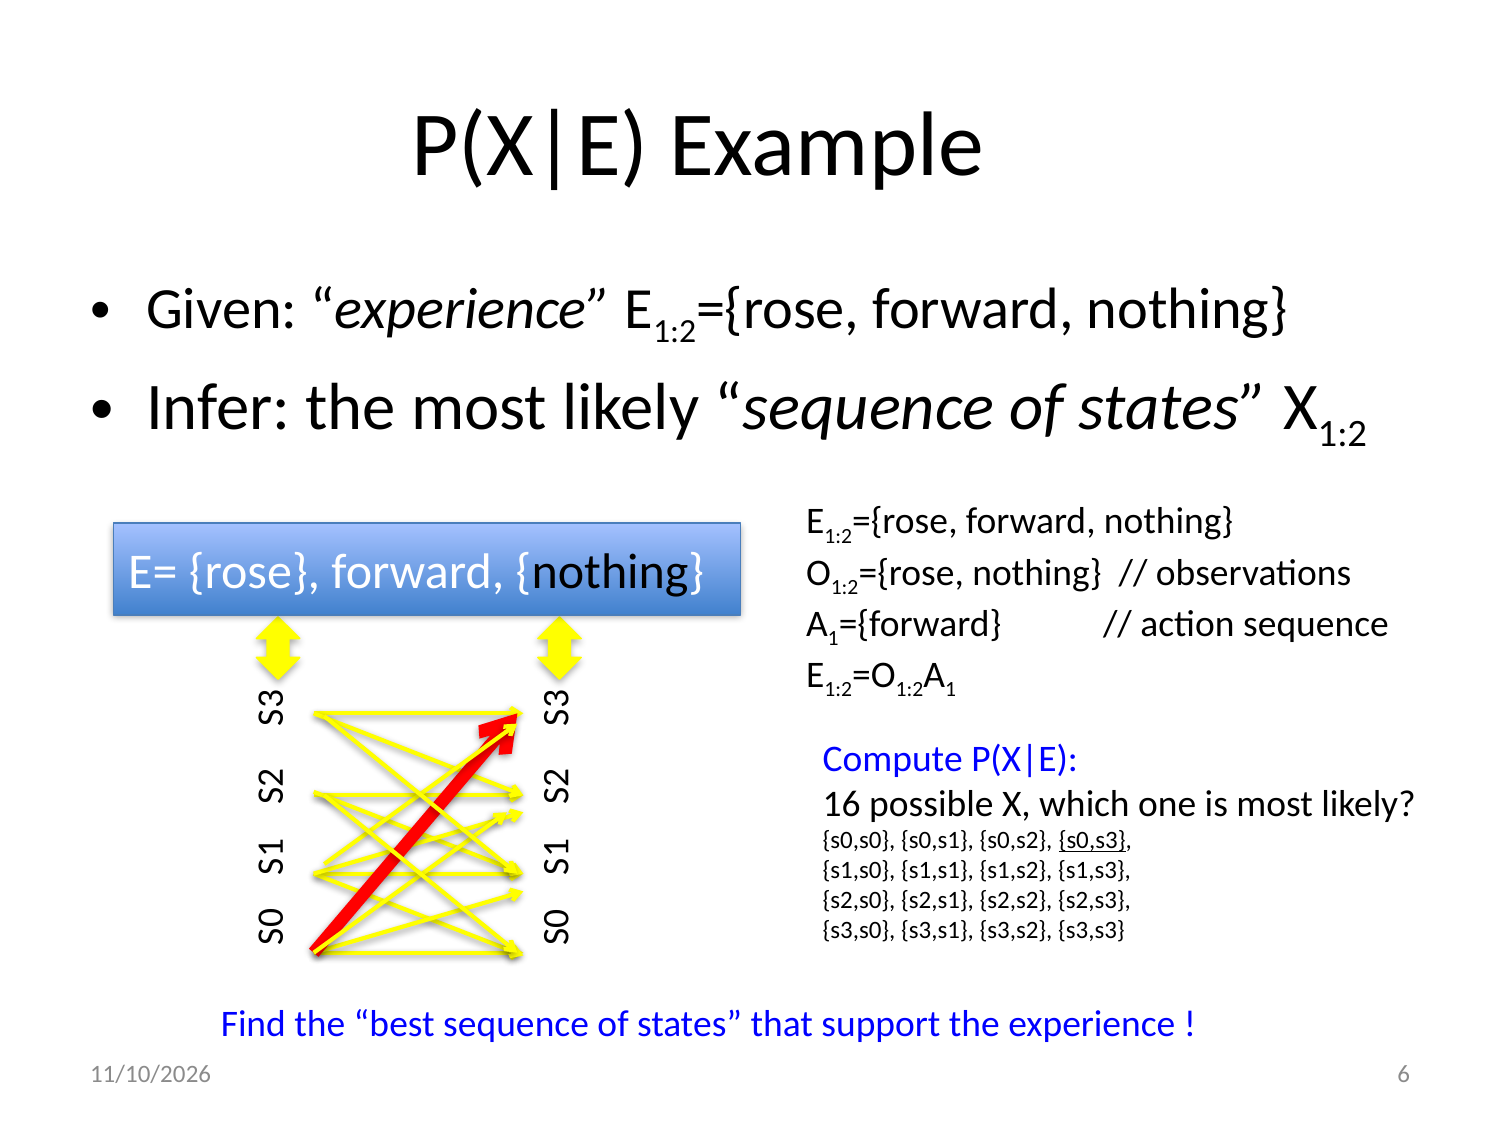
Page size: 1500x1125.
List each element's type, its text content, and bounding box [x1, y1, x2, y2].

text_box [255, 622, 301, 680]
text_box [313, 713, 524, 956]
list Given: “experience” E1:2={rose, forward, nothing} Infer: the most likely “sequence of states” X1:2 [75, 262, 1456, 1005]
text_box [537, 622, 582, 680]
text_box S0 S1 S2 S3 [237, 687, 314, 960]
text_box E= {rose}, forward, {nothing} [113, 522, 741, 616]
text_box Find the “best sequence of states” that support the experience ! [206, 991, 1213, 1052]
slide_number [75, 1042, 425, 1103]
text_box Compute P(X|E): 16 possible X, which one is most likely? {s0,s0}, {s0,s1}, {s0,s2}, {s0,s3}, {s1,s0}, {s1,s1}, {s1,s2}, {s1,s3}, {s2,s0}, {s2,s1}, {s2,s2}, {s2,s3}, {s3,s0}, {s3,s1}, {s3,s2}, {s3,s3} [807, 726, 1432, 952]
slide_number 5 [1074, 1042, 1425, 1103]
title P(X|E) Example [75, 45, 1425, 233]
text_box S0 S1 S2 S3 [523, 687, 600, 960]
text_box E1:2={rose, forward, nothing} O1:2={rose, nothing} // observations A1={forward} // action sequence E1:2=O1:2A1 [791, 489, 1405, 709]
